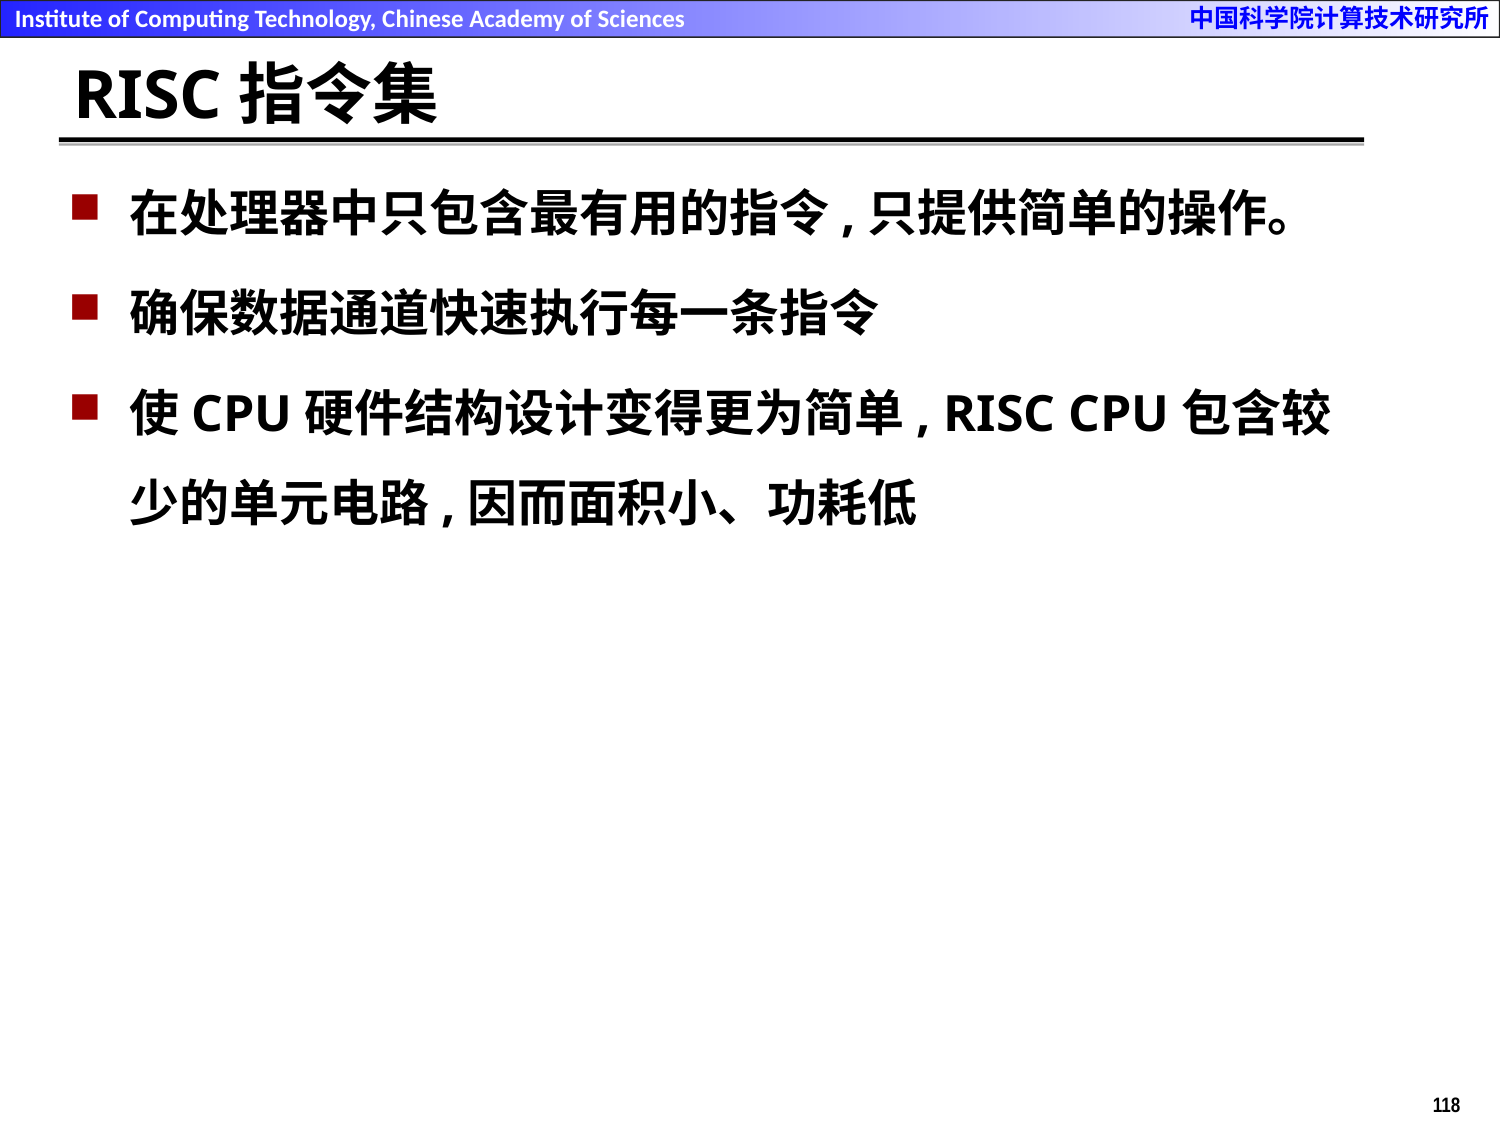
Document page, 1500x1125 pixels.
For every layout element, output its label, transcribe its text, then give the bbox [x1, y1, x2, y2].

text_box b [415, 2, 419, 13]
text_box b [415, 16, 419, 36]
title RISC指令集 [58, 49, 1361, 135]
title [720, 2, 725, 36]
text_box [615, 2, 619, 16]
list 在处理器中只包含最有用的指令,只提供简单的操作。 确保数据通道快速执行每一条指令 使CPU硬件结构设计变得更为简单, RISC CPU包含较少的单元电路,因而面积小、功耗低 [58, 143, 1361, 982]
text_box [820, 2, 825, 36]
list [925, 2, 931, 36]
text_box [615, 26, 619, 36]
text_box P3 [515, 2, 519, 36]
